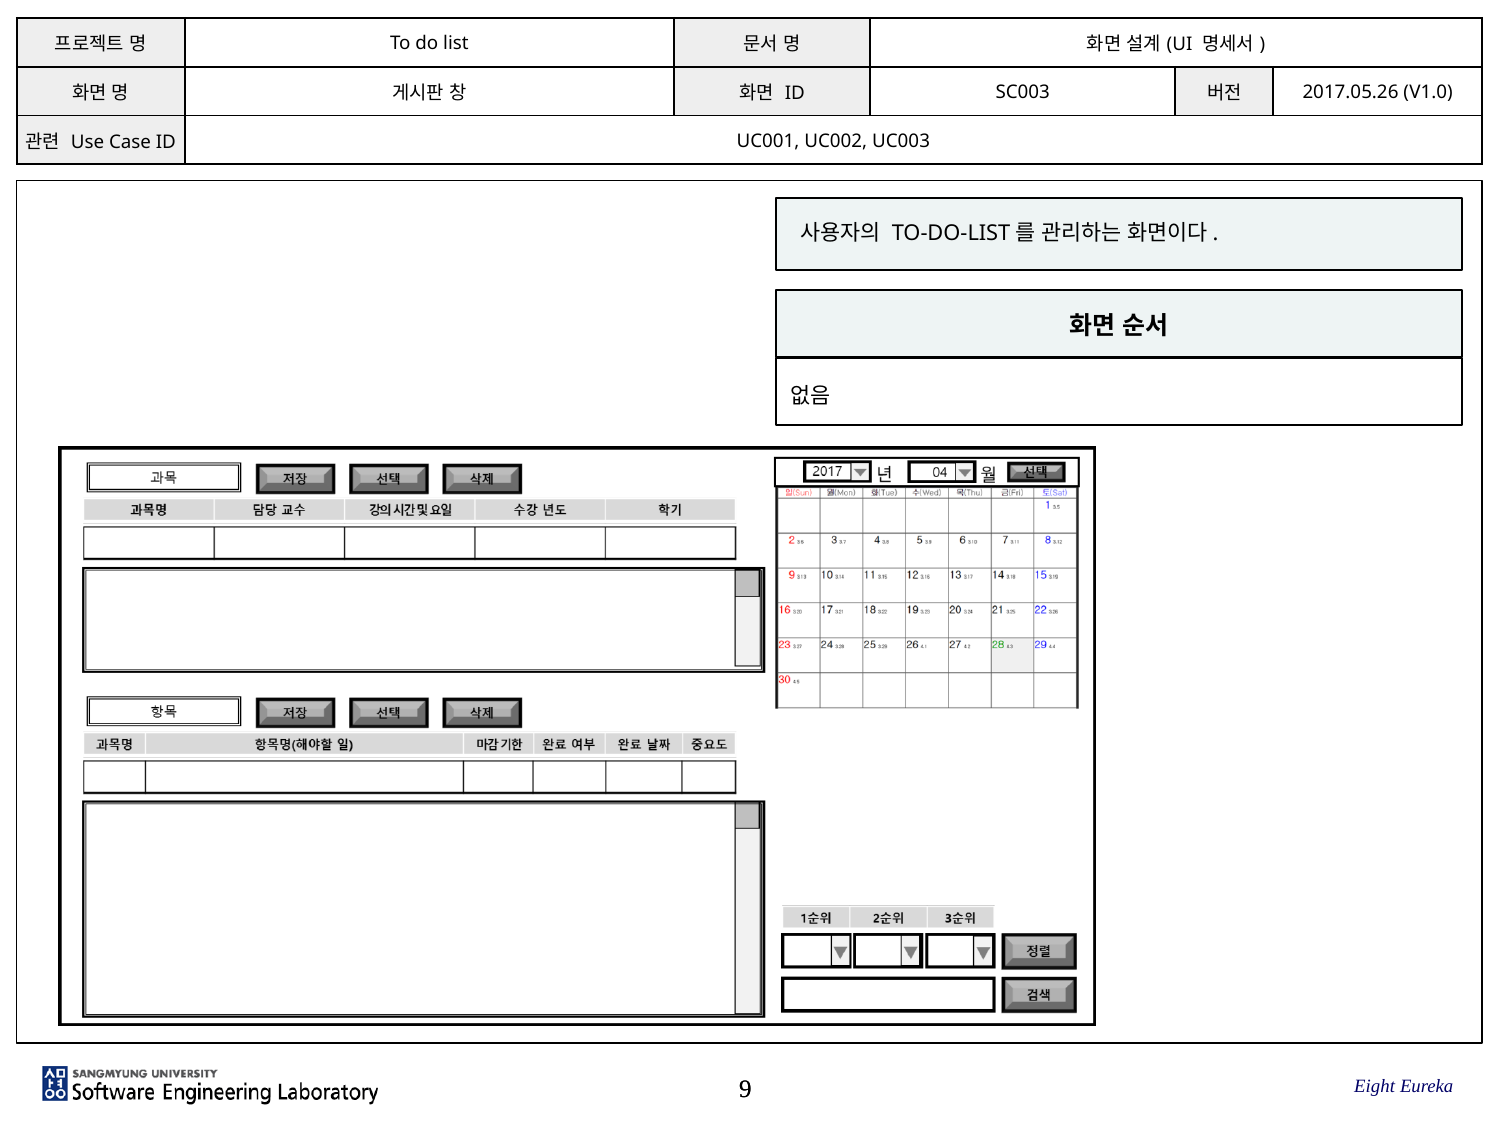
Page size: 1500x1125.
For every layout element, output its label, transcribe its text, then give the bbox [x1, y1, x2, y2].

table_cell 게시판 창 [186, 68, 673, 115]
table_header To do list [186, 19, 673, 66]
table_cell 관련 Use Case ID [18, 116, 184, 163]
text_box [775, 289, 1463, 426]
table_cell 2017.05.26 (V1.0) [1274, 68, 1481, 115]
table_cell 화면 ID [675, 68, 869, 115]
table_header 프로젝트 명 [18, 19, 184, 66]
table_header 화면 설계(UI 명세서) [871, 19, 1481, 66]
table_cell 화면 명 [18, 68, 184, 115]
table_cell SC003 [871, 68, 1174, 115]
text_box 사용자의 TO-DO-LIST를 관리하는 화면이다. [775, 198, 1463, 271]
table_cell 버전 [1176, 68, 1272, 115]
picture [58, 446, 1096, 1026]
picture [42, 1066, 382, 1106]
table_cell UC001, UC002, UC003 [186, 116, 1481, 163]
footer Eight Eureka [994, 1060, 1454, 1110]
table_header 문서 명 [675, 19, 869, 66]
